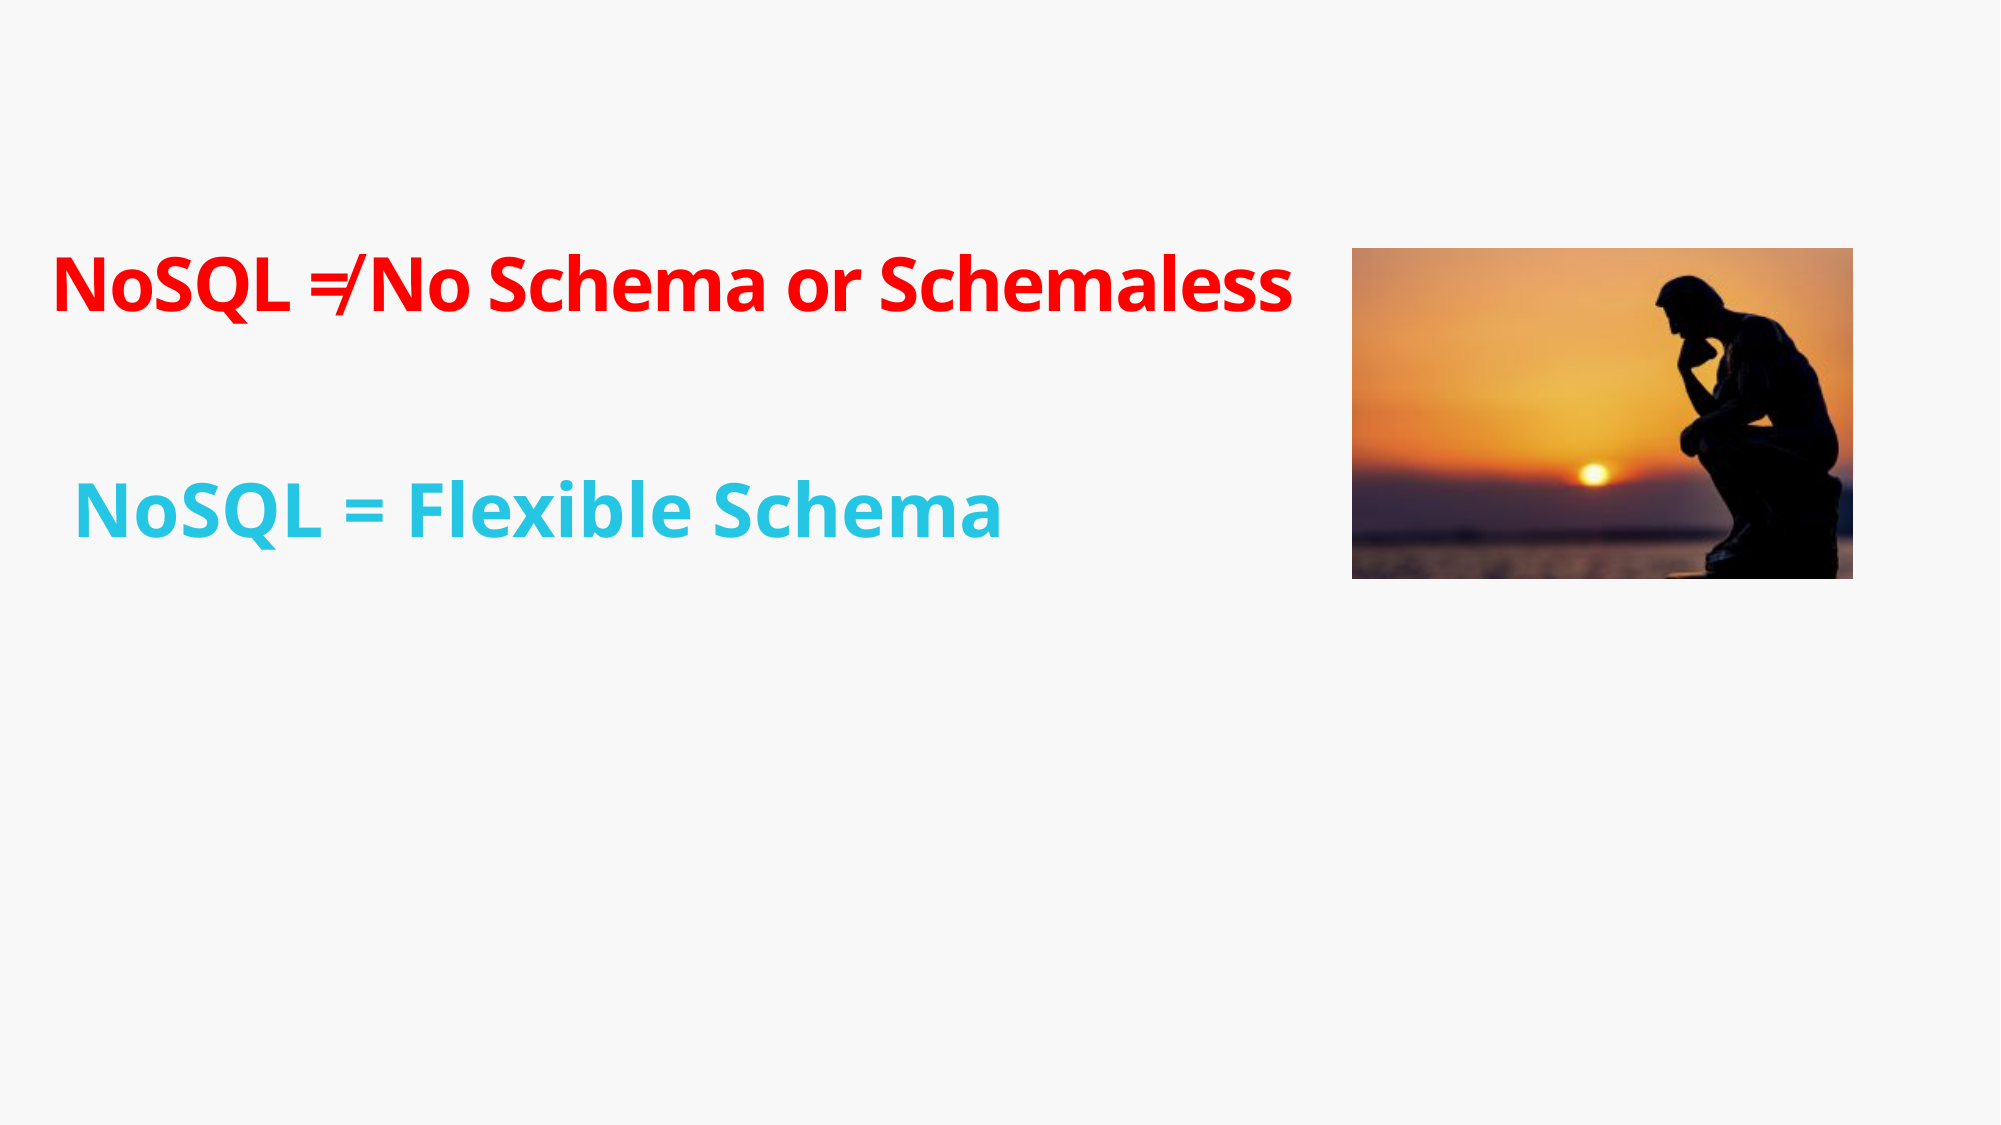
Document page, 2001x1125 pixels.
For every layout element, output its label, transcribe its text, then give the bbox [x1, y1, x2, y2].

picture [1352, 248, 1853, 579]
title NoSQL ≠ No Schema or Schemaless [35, 213, 1340, 362]
text_box NoSQL = Flexible Schema [57, 447, 1352, 579]
